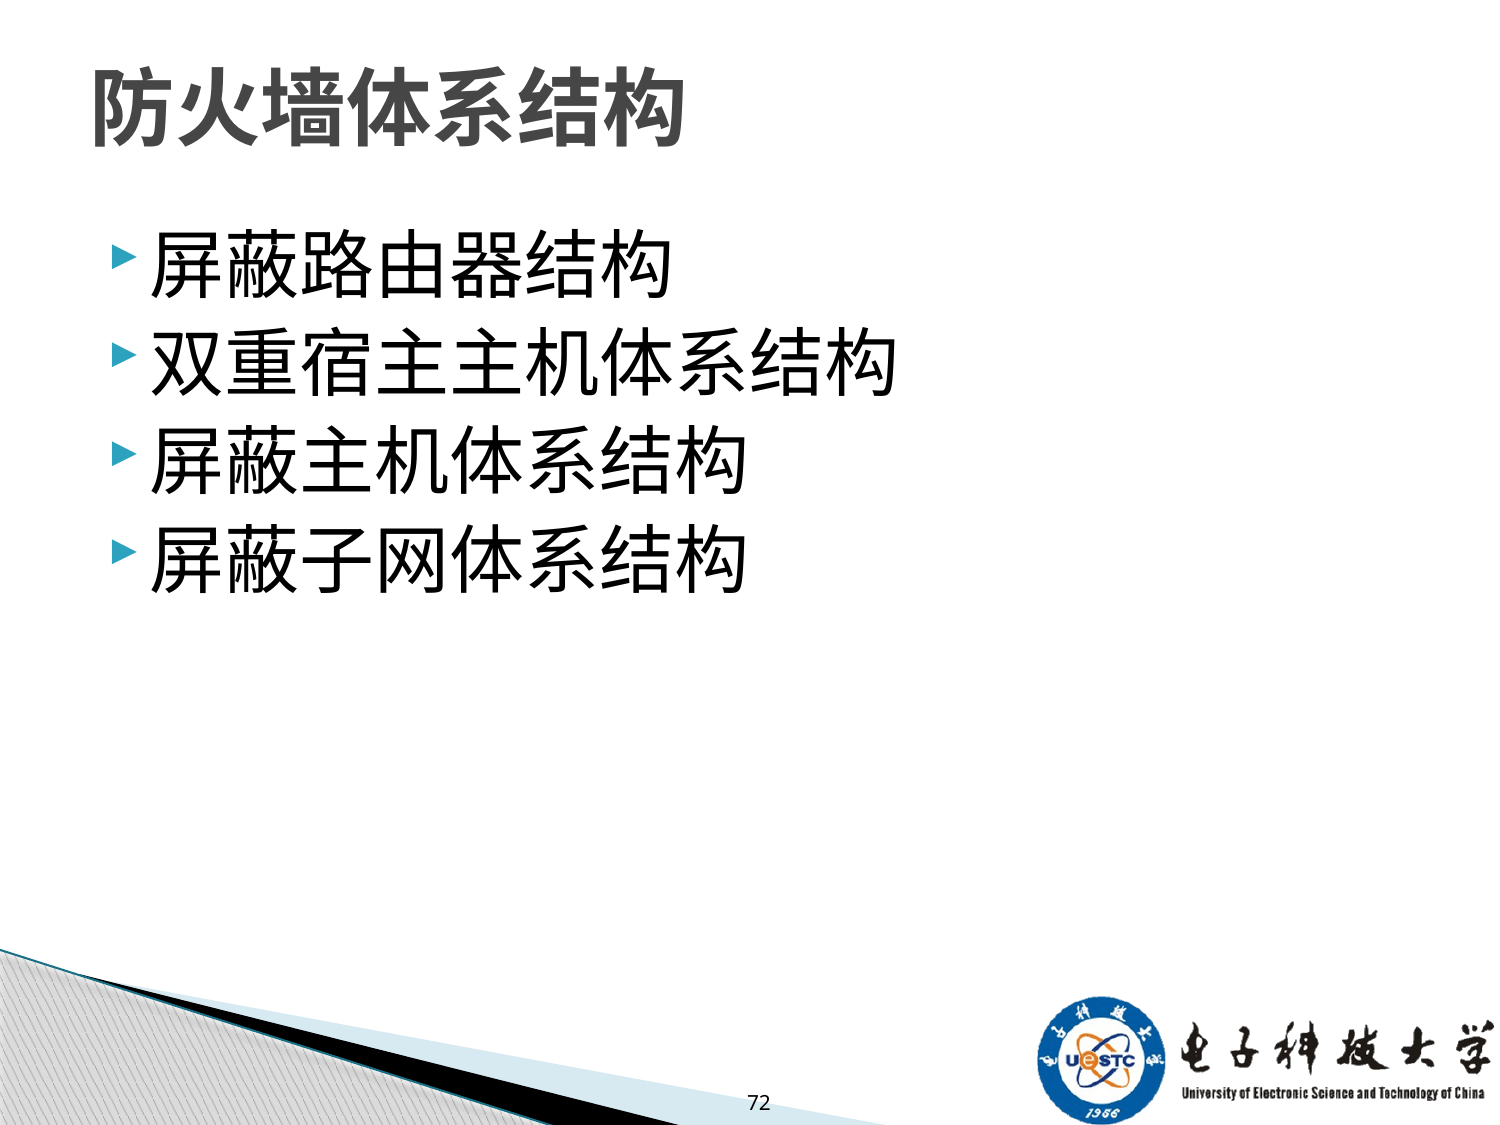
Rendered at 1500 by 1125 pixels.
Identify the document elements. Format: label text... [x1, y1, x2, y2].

title 防火墙体系结构 [75, 11, 1425, 200]
list 屏蔽路由器结构 双重宿主主机体系结构 屏蔽主机体系结构 屏蔽子网体系结构 [75, 209, 1425, 1049]
picture [1037, 995, 1495, 1125]
slide_number 72 [701, 1051, 786, 1125]
